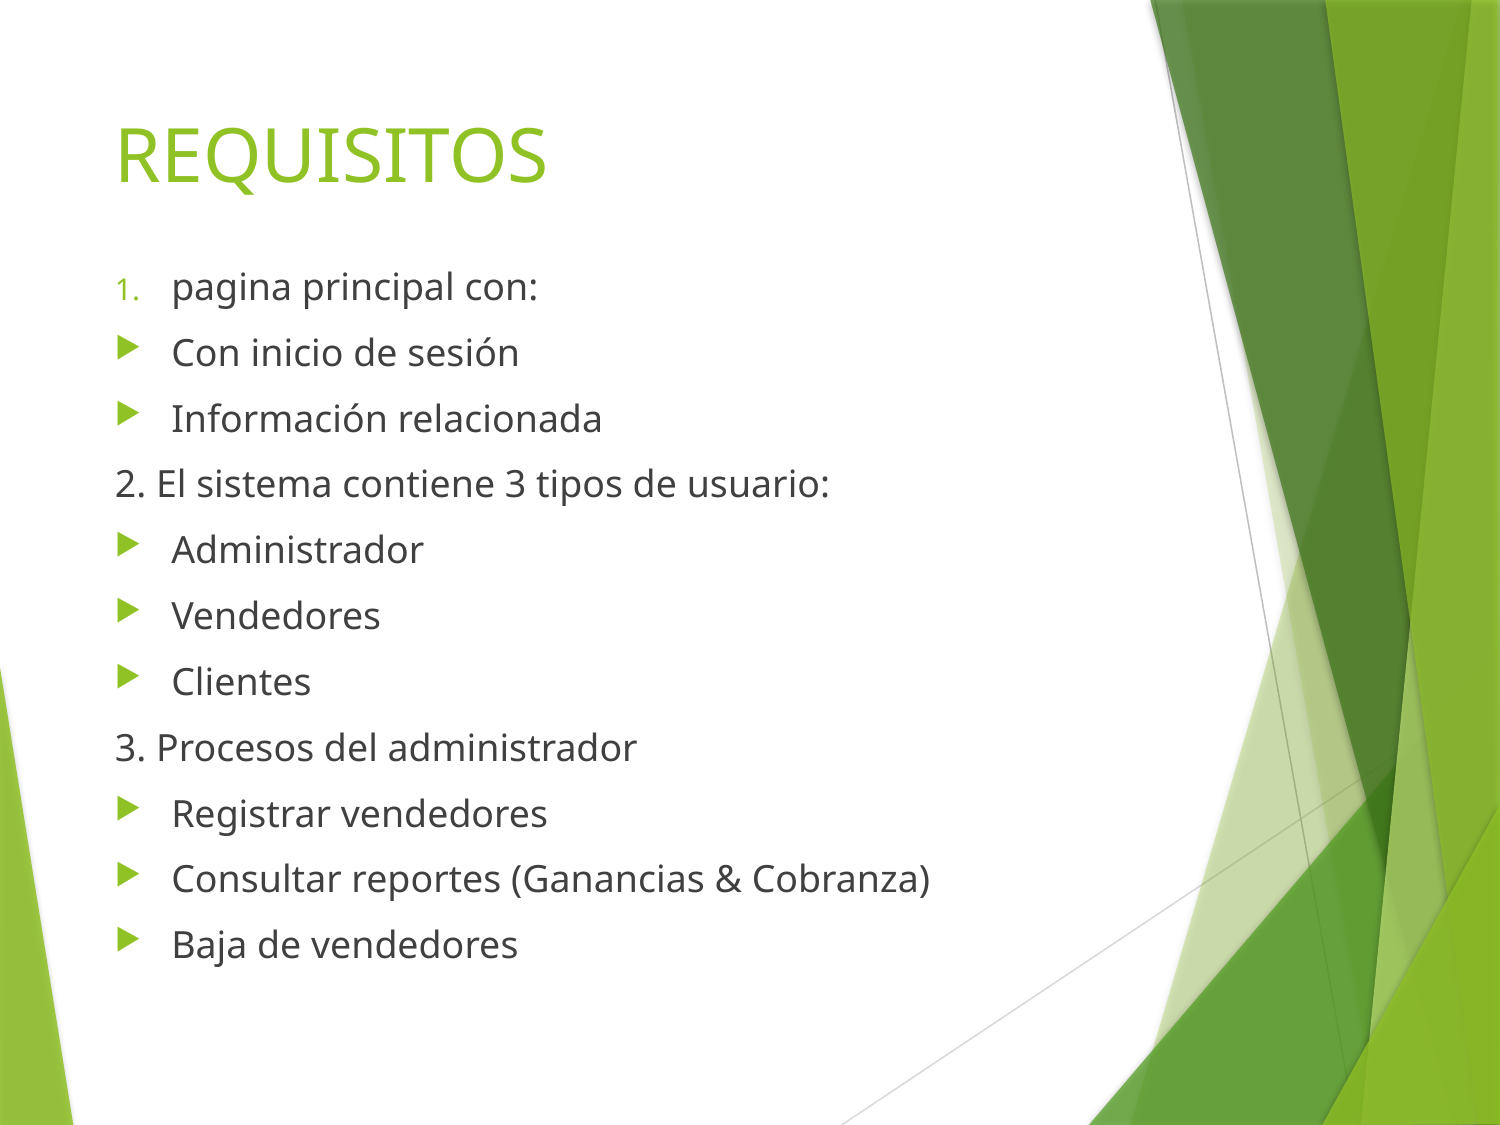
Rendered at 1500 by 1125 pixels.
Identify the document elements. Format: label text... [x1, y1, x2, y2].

list pagina principal con: Con inicio de sesión Información relacionada 2. El sistema contiene 3 tipos de usuario: Administrador Vendedores Clientes 3. Procesos del administrador Registrar vendedores Consultar reportes (Ganancias & Cobranza) Baja de vendedores [99, 255, 1142, 1035]
title REQUISITOS [99, 99, 1142, 255]
